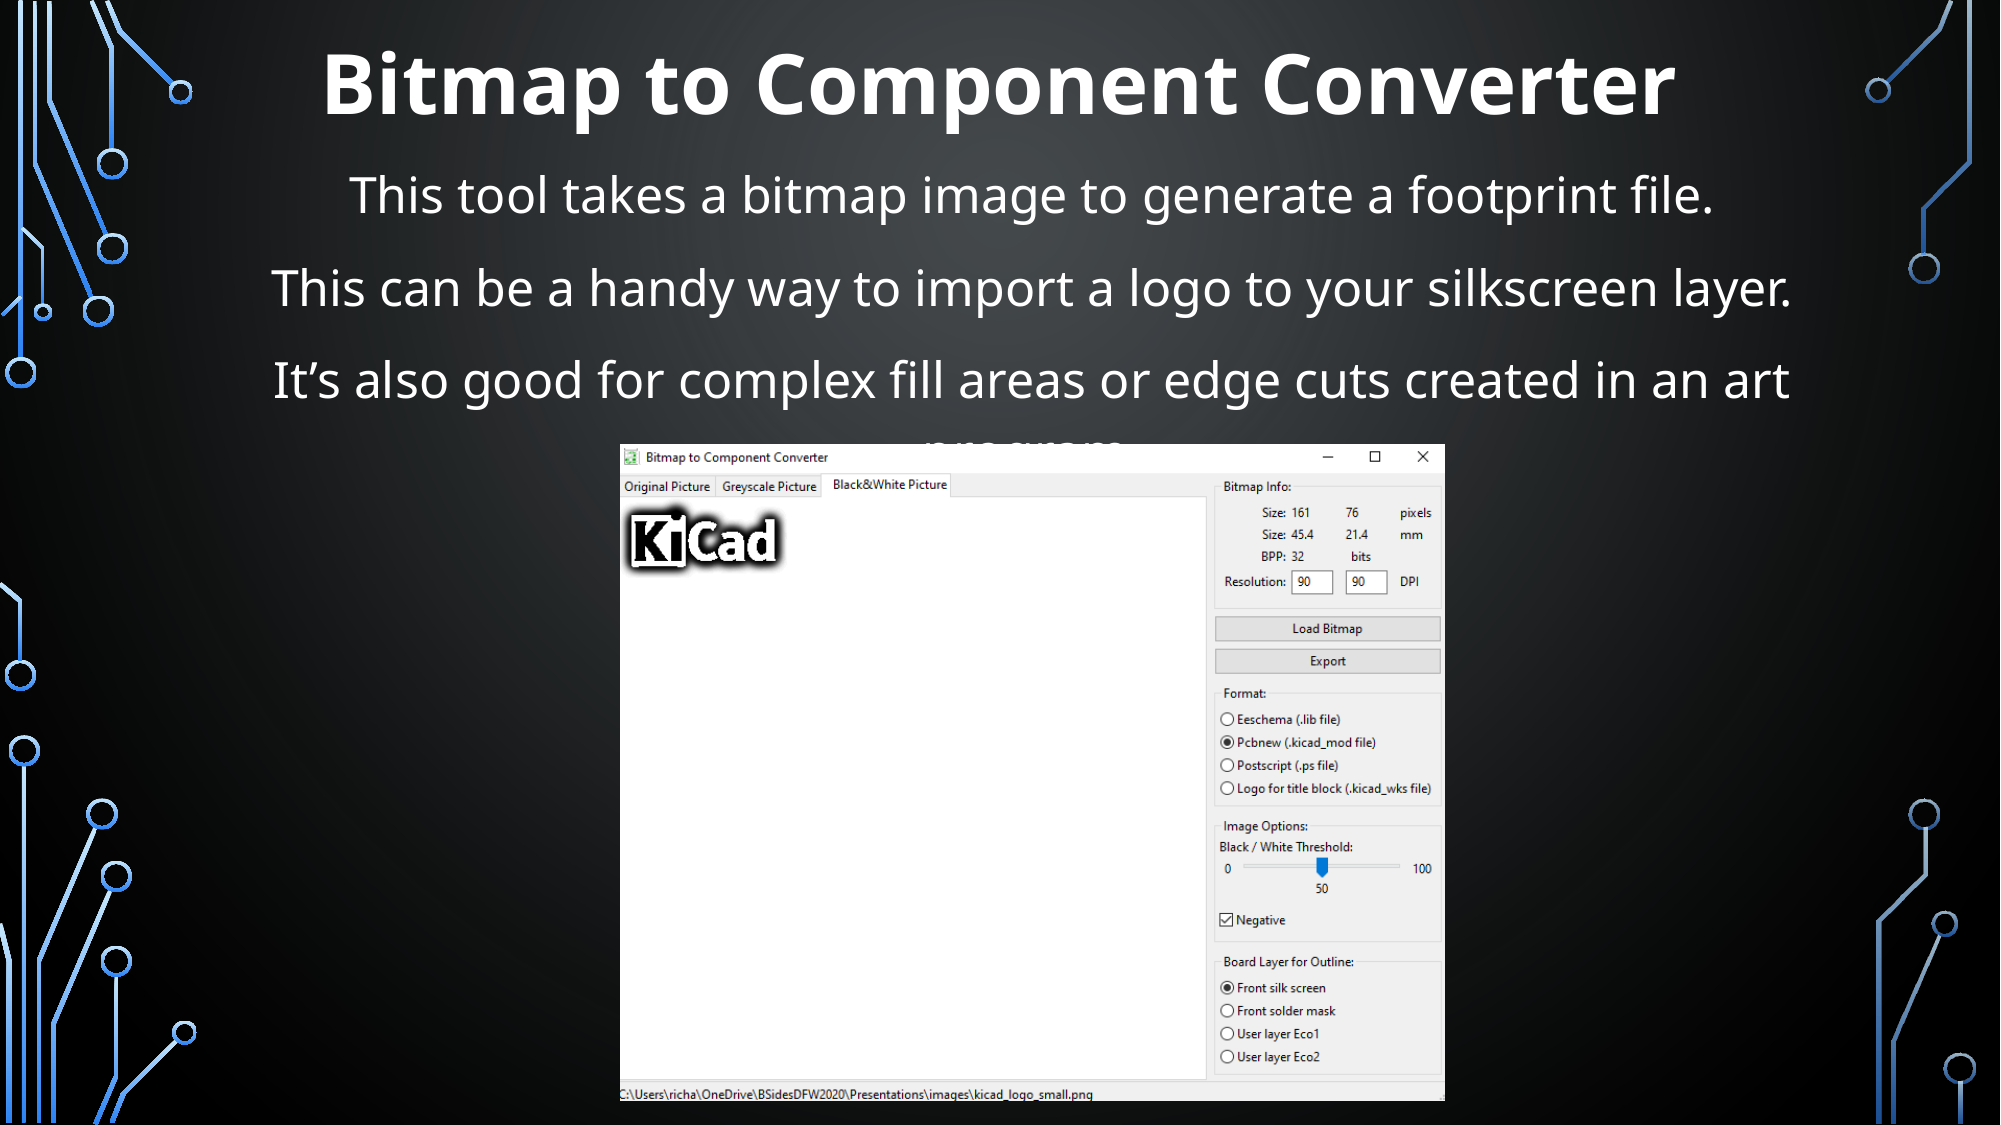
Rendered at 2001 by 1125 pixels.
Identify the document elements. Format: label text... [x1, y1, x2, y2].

picture [620, 444, 1445, 1101]
list This tool takes a bitmap image to generate a footprint file. This can be a handy way to import a logo to your silkscreen layer. It’s also good for complex fill areas or edge cuts created in an art program. [187, 143, 1878, 470]
title Bitmap to Component Converter [187, 24, 1813, 143]
